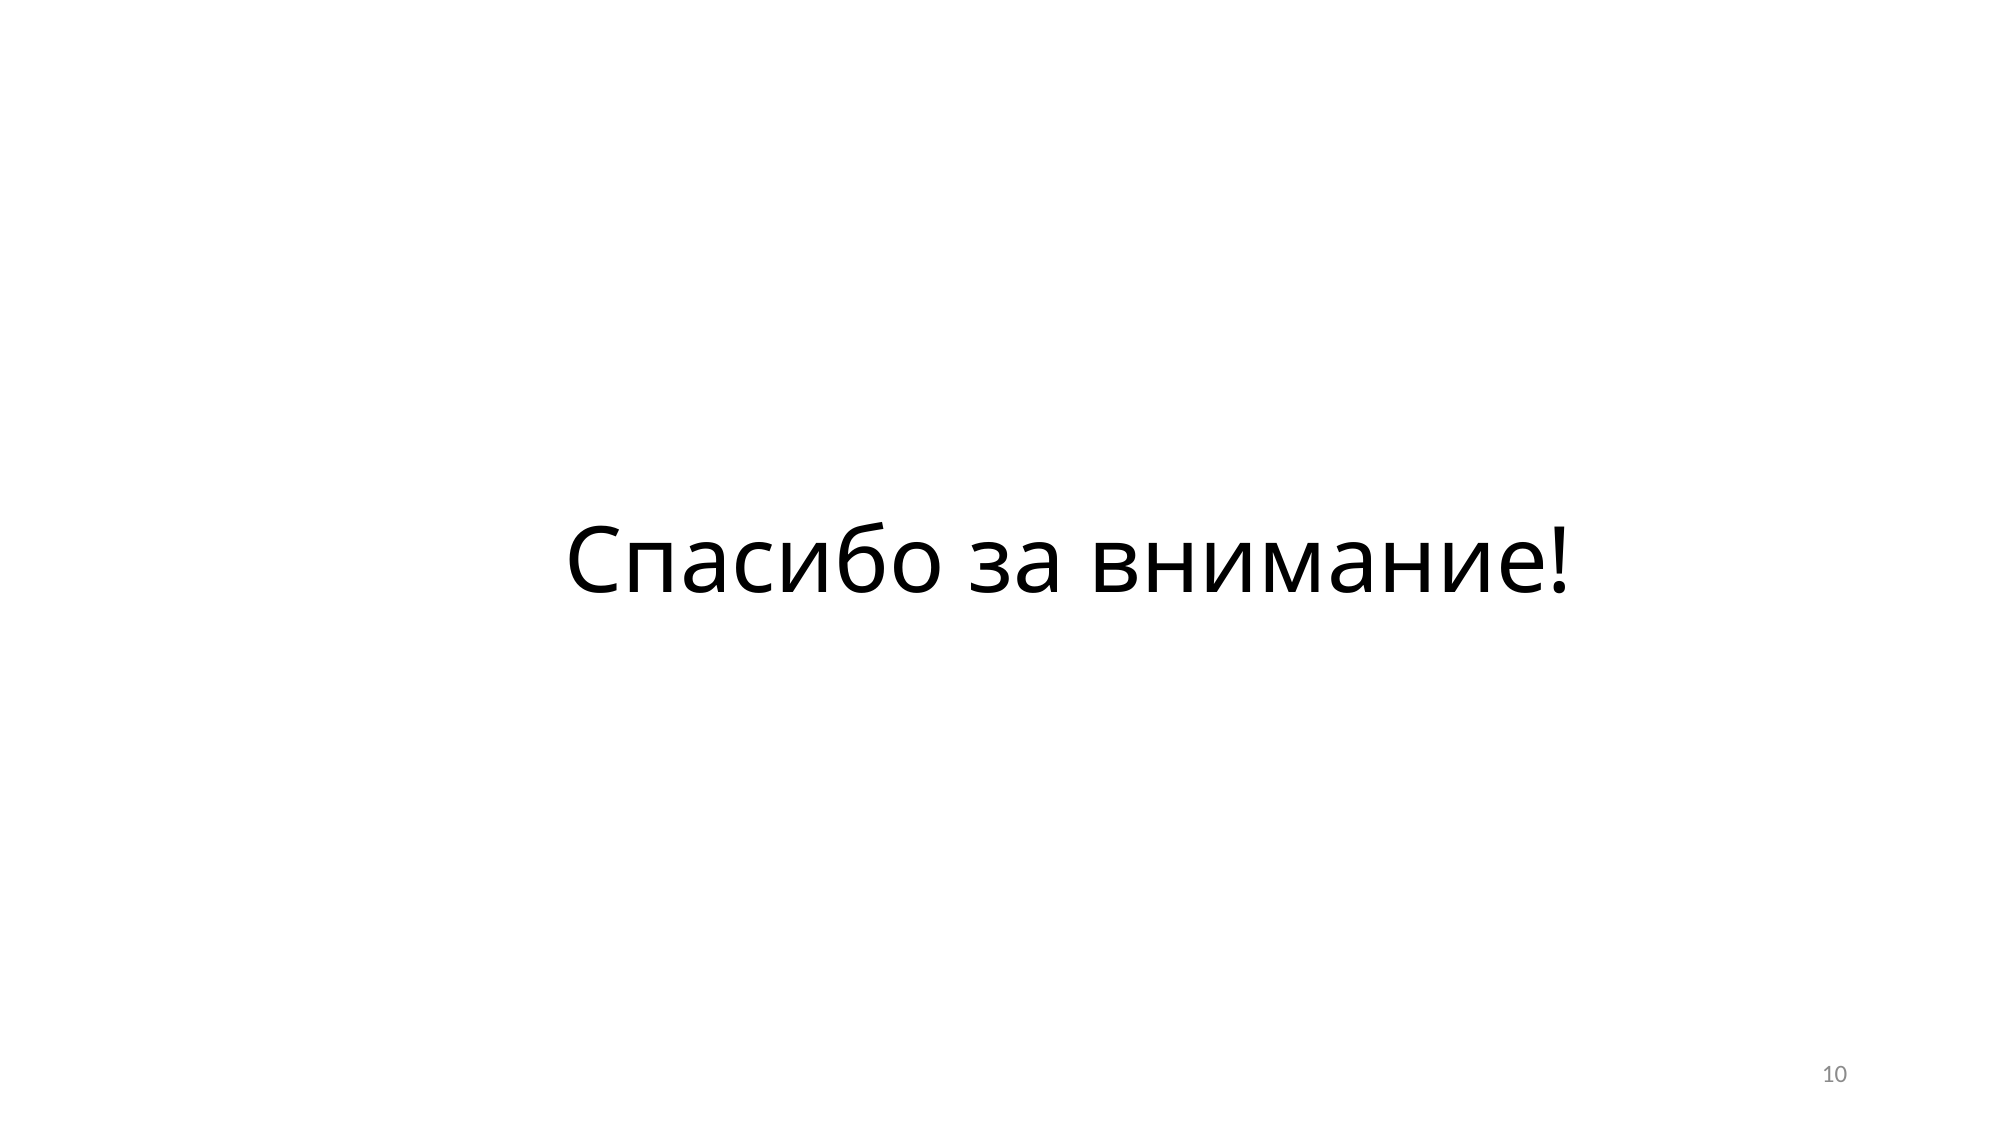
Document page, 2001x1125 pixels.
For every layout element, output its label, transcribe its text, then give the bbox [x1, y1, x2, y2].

title Спасибо за внимание! [549, 453, 2000, 672]
slide_number 10 [1412, 1042, 1863, 1103]
